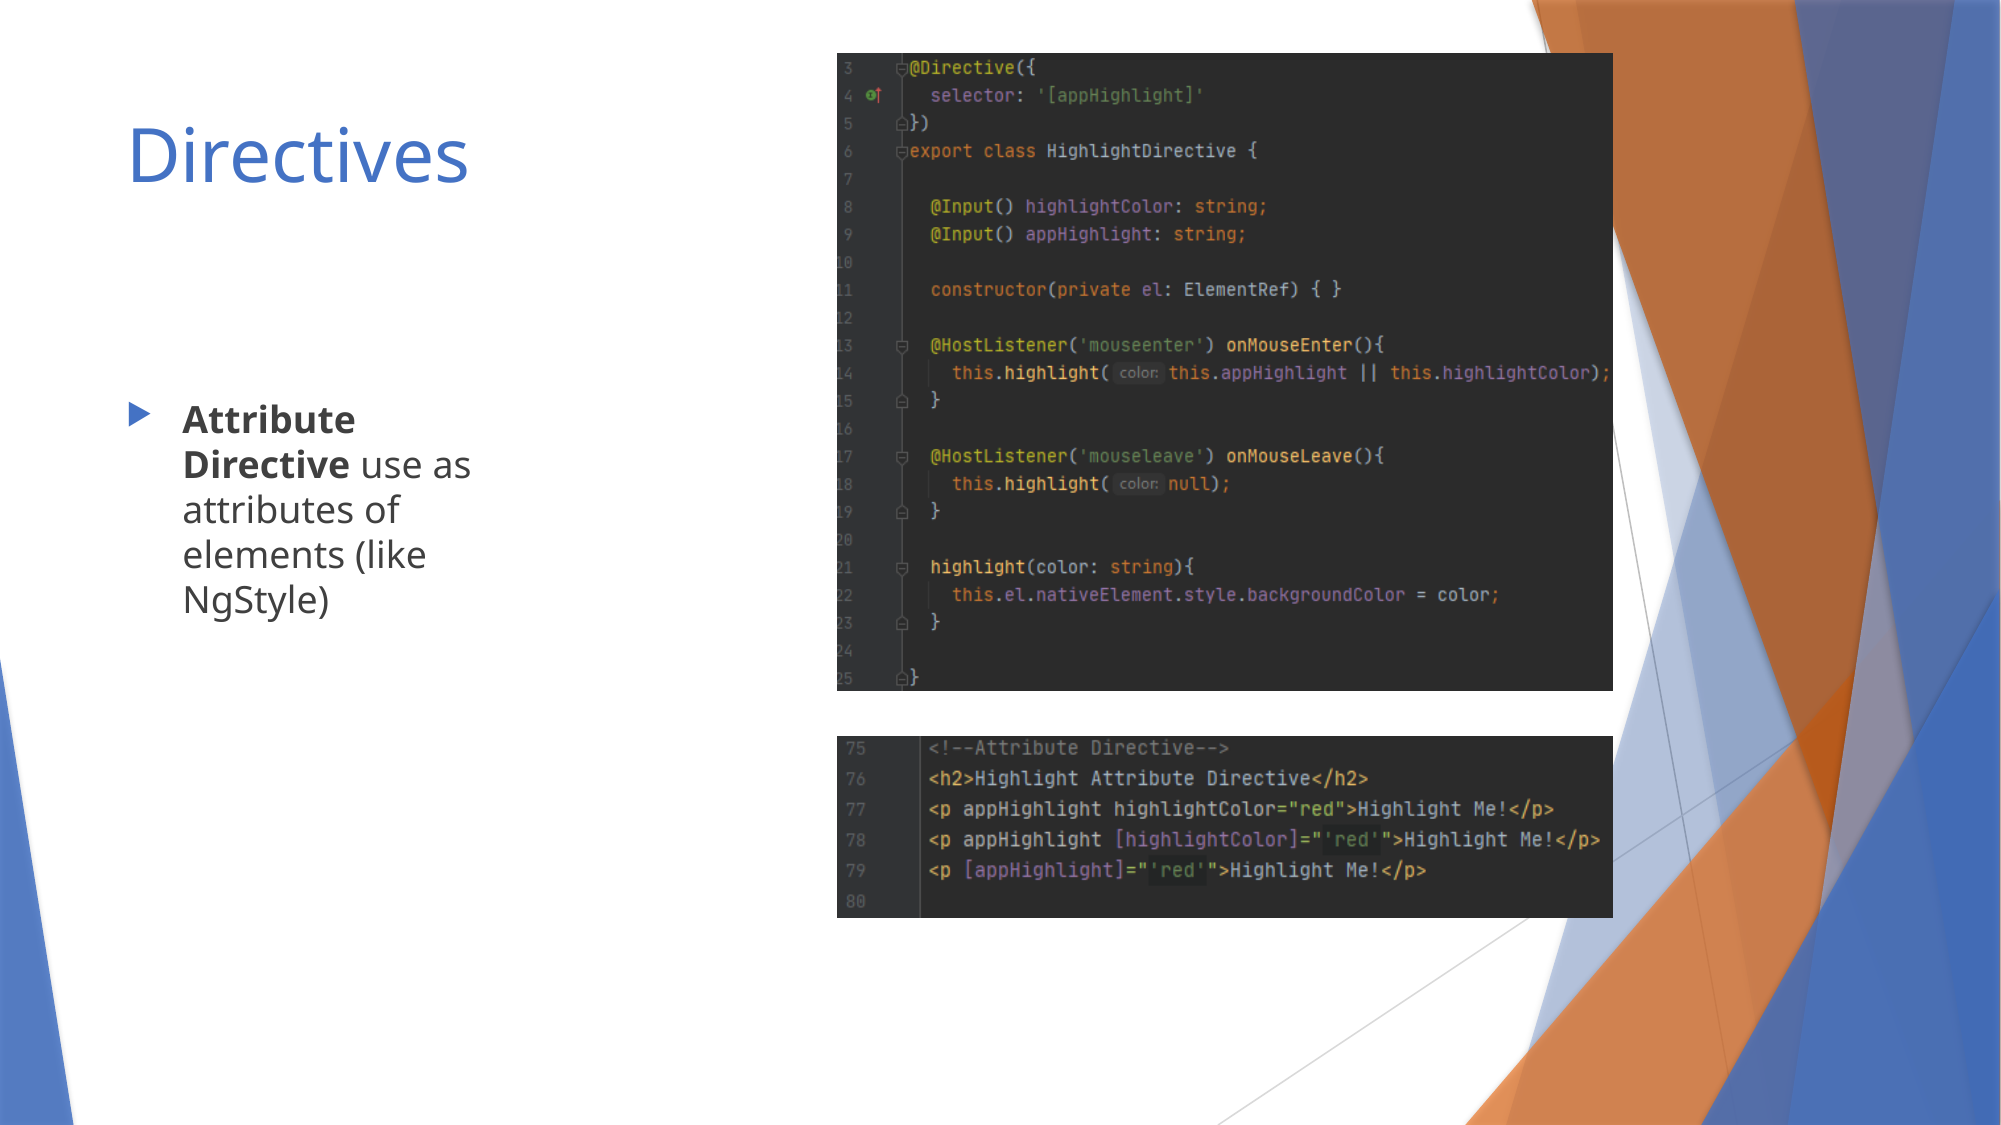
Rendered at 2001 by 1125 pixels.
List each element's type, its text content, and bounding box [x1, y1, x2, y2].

picture [837, 736, 1614, 919]
picture [837, 53, 1614, 691]
title Directives [111, 99, 832, 317]
list Attribute Directive use as attributes of elements (like NgStyle) [111, 388, 538, 1025]
